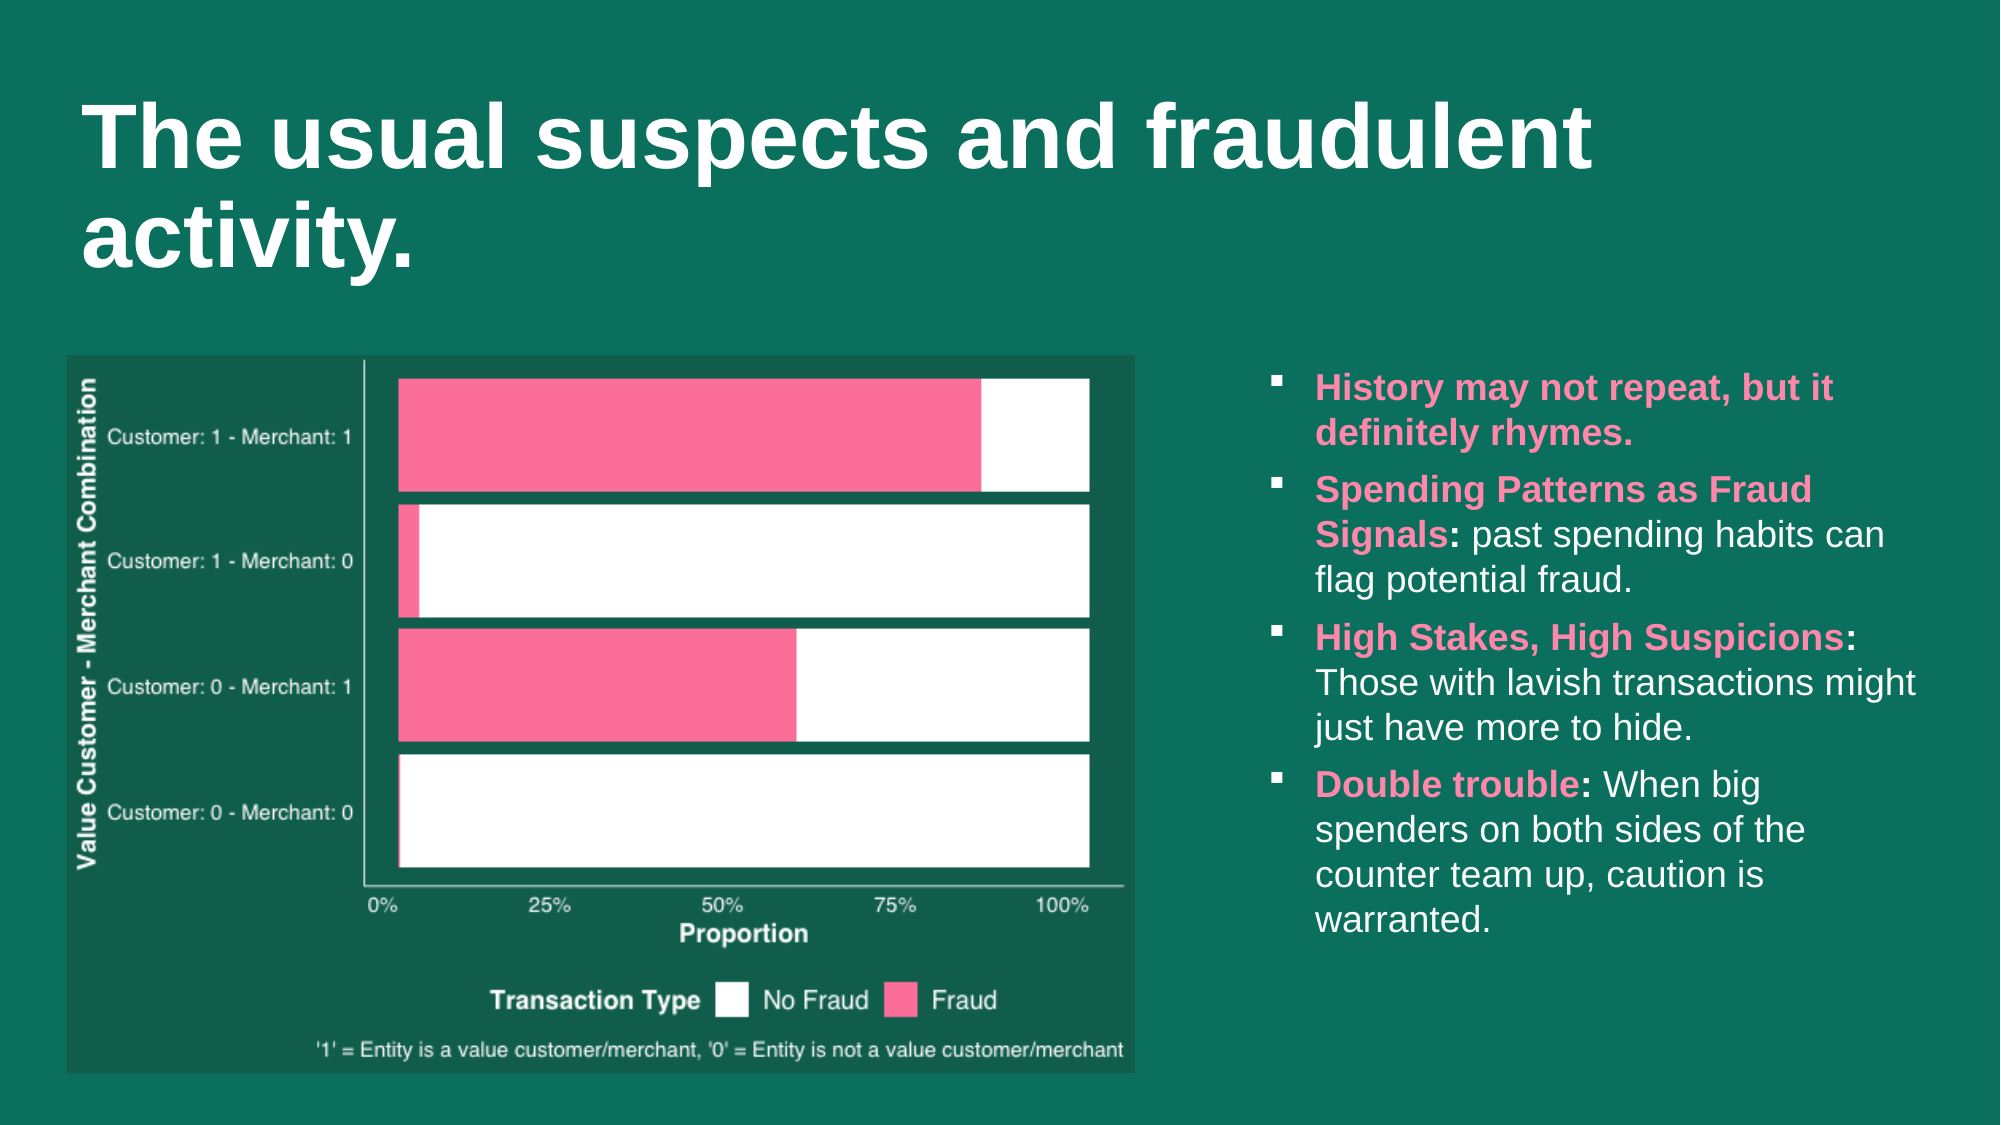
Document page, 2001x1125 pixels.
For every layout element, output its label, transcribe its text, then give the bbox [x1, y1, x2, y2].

text_box History may not repeat, but it definitely rhymes. Spending Patterns as Fraud Signals: past spending habits can flag potential fraud. High Stakes, High Suspicions: Those with lavish transactions might just have more to hide. Double trouble: When big spenders on both sides of the counter team up, caution is warranted. [1253, 355, 1934, 948]
title The usual suspects and fraudulent activity. [66, 66, 1934, 295]
picture [66, 355, 1136, 1073]
